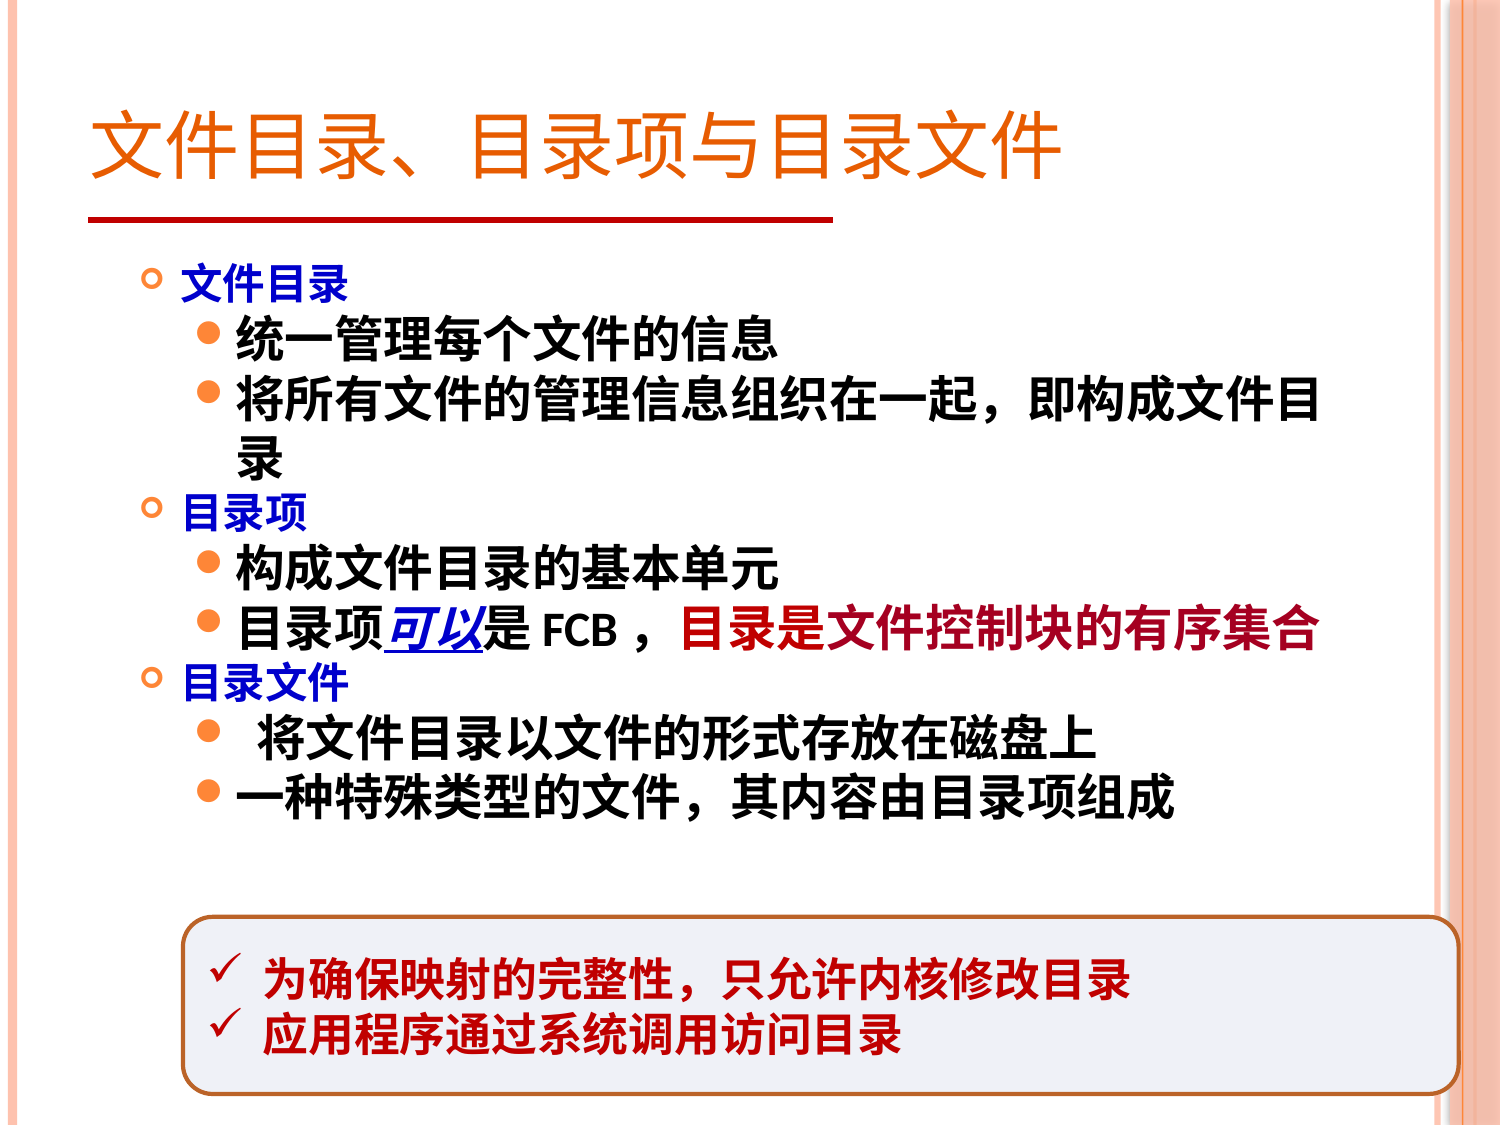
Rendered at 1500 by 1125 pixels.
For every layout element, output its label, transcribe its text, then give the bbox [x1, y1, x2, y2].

text_box 为确保映射的完整性，只允许内核修改目录 应用程序通过系统调用访问目录 [180, 914, 1461, 1097]
list 文件目录 统一管理每个文件的信息 将所有文件的管理信息组织在一起，即构成文件目录 目录项 构成文件目录的基本单元 目录项可以是FCB，目录是文件控制块的有序集合 目录文件 将文件目录以文件的形式存放在磁盘上 一种特殊类型的文件，其内容由目录项组成 [123, 249, 1340, 894]
title 文件目录、目录项与目录文件 [75, 45, 1300, 197]
